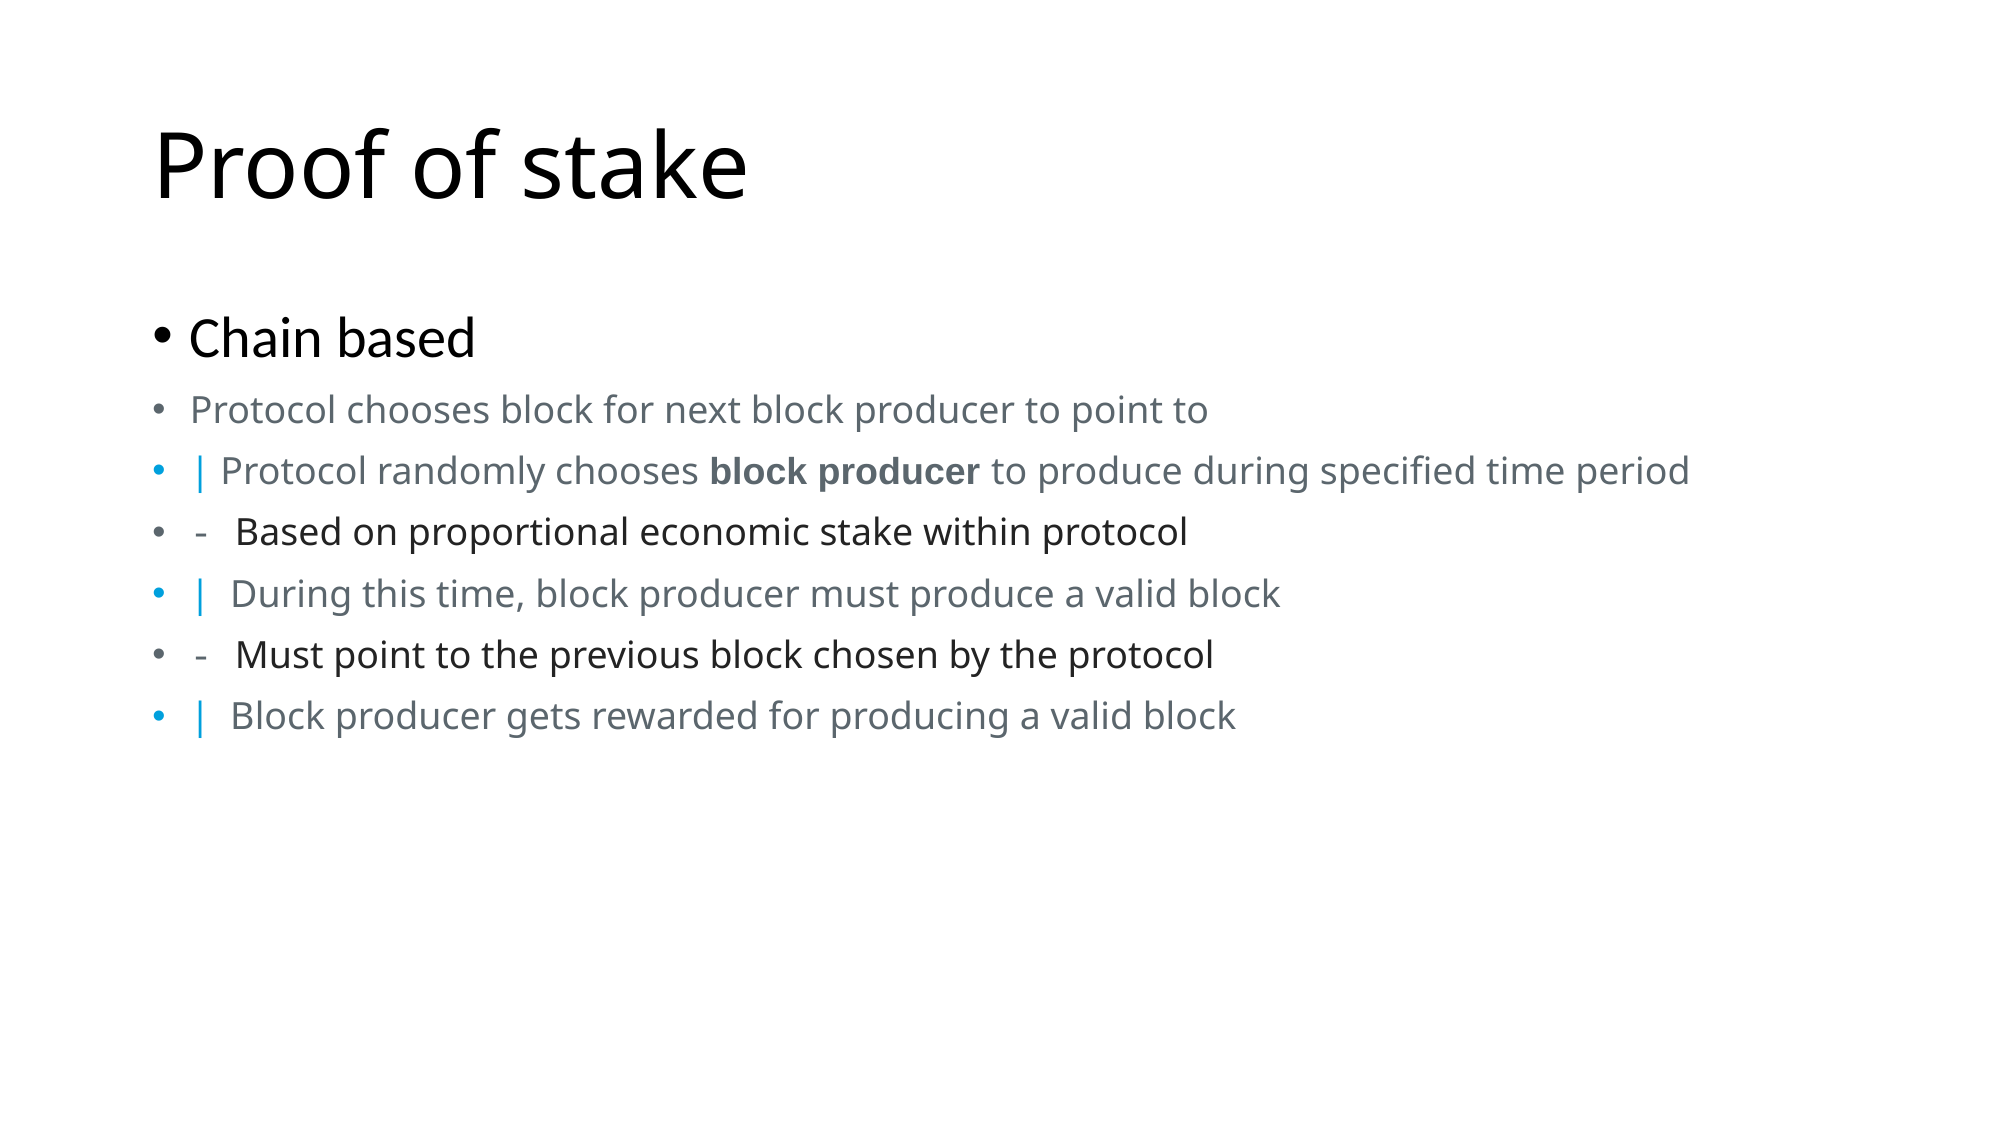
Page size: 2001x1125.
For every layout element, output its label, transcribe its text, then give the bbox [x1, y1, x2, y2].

title Proof of stake [137, 59, 1863, 278]
list Chain based Protocol chooses block for next block producer to point to | Protocol randomly chooses block producer to produce during specified time period - Based on proportional economic stake within protocol | During this time, block producer must produce a valid block - Must point to the previous block chosen by the protocol | Block producer gets rewarded for producing a valid block [137, 299, 1863, 1014]
